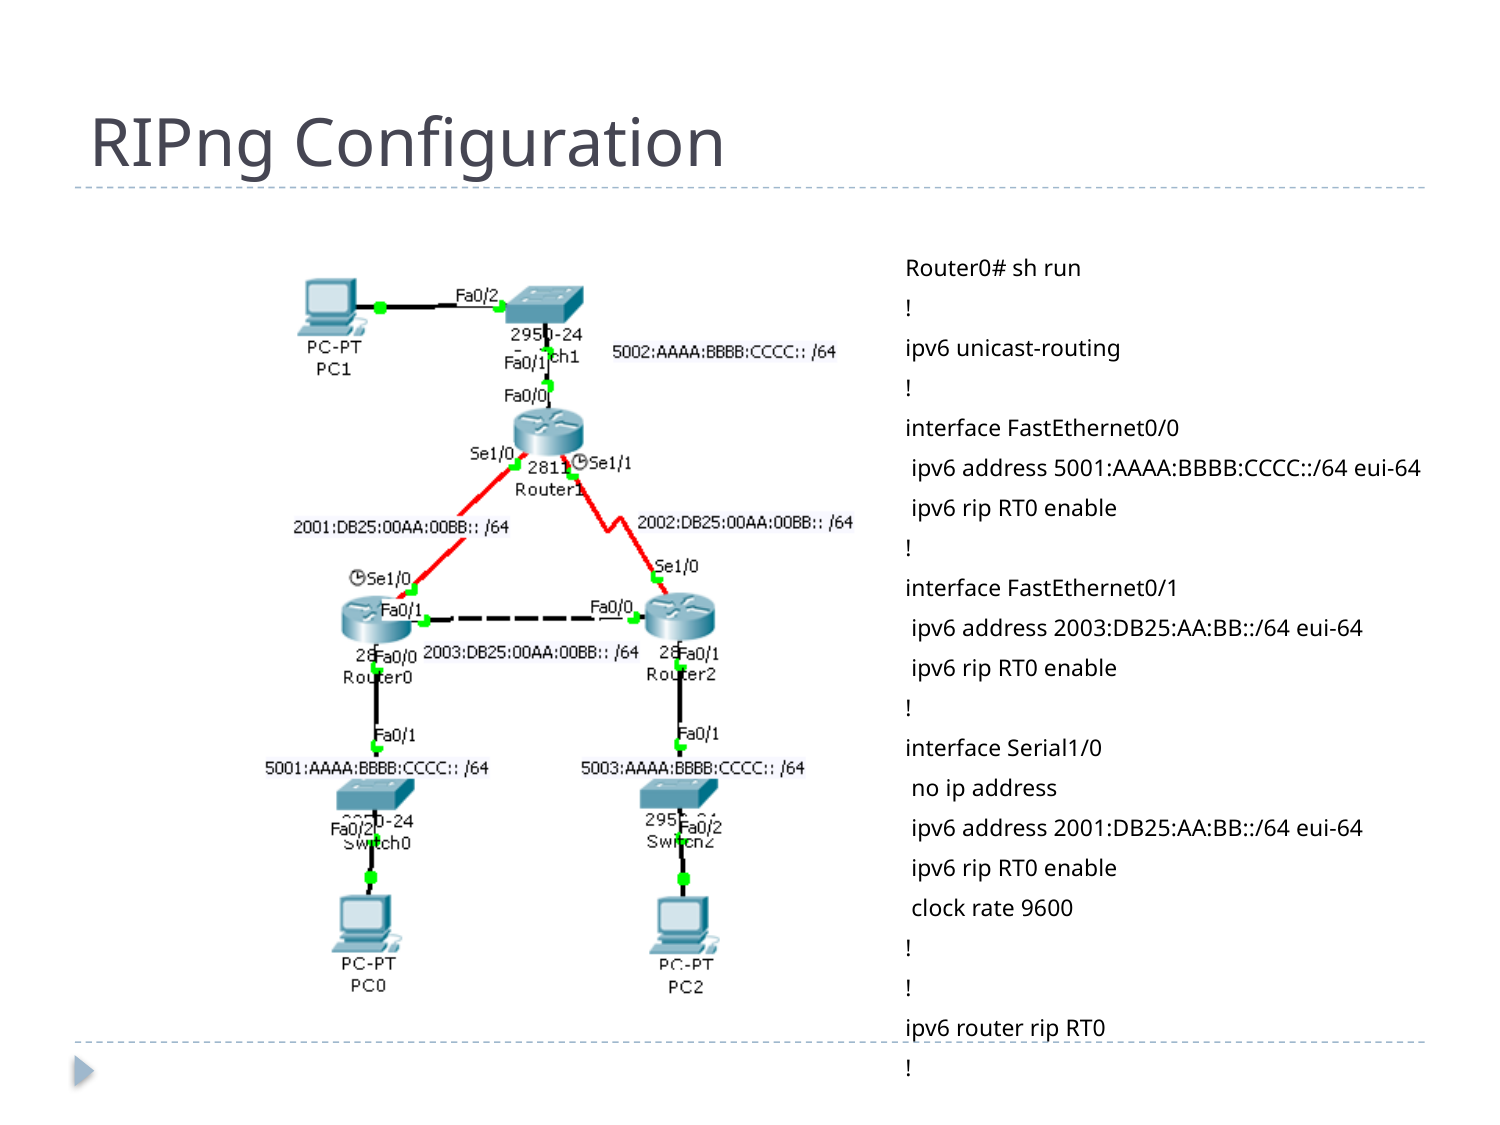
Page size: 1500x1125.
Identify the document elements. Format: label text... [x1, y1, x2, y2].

title RIPng Configuration [75, 24, 1425, 188]
list Router0# sh run ! ipv6 unicast-routing ! interface FastEthernet0/0 ipv6 address 5001:AAAA:BBBB:CCCC::/64 eui-64 ipv6 rip RT0 enable ! interface FastEthernet0/1 ipv6 address 2003:DB25:AA:BB::/64 eui-64 ipv6 rip RT0 enable ! interface Serial1/0 no ip address ipv6 address 2001:DB25:AA:BB::/64 eui-64 ipv6 rip RT0 enable clock rate 9600 ! ! ipv6 router rip RT0 ! [890, 246, 1466, 1025]
picture [245, 269, 867, 1006]
